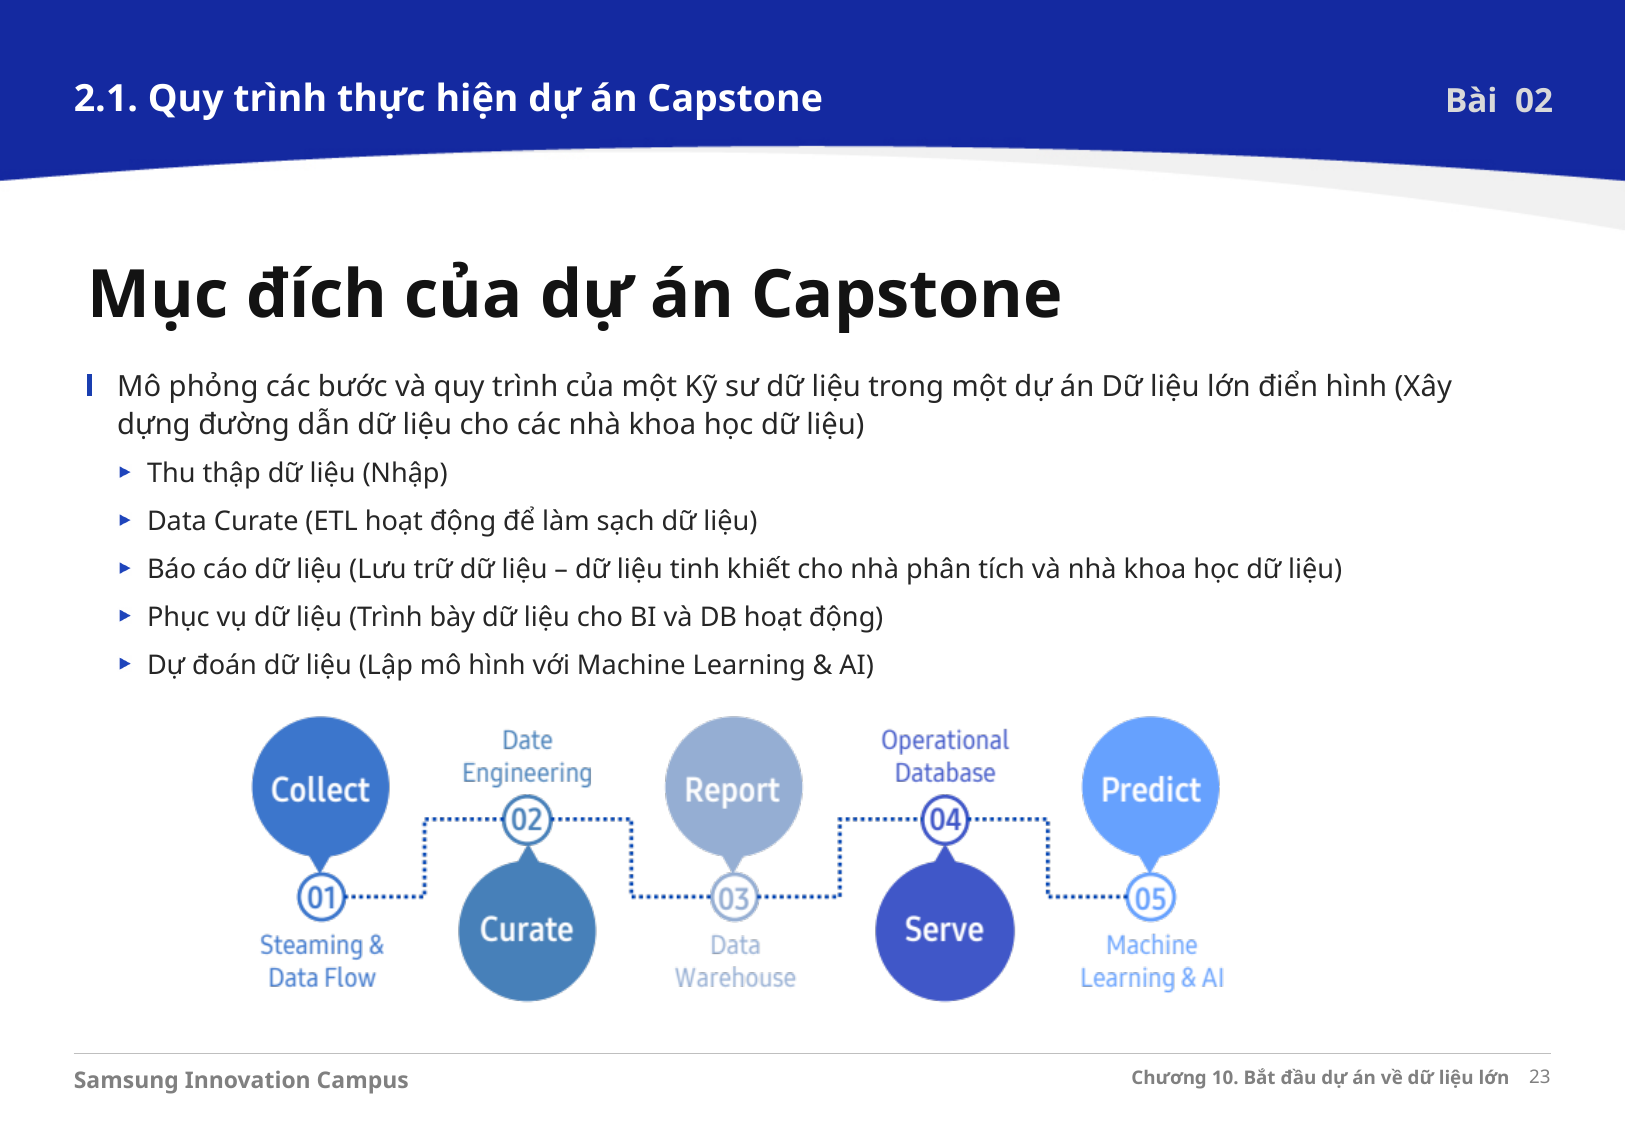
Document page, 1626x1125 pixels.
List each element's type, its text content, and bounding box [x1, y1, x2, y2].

list Mục đích của dự án Capstone [87, 249, 1531, 331]
picture [0, 0, 1625, 1125]
list Bài 02 [1423, 79, 1554, 120]
list 2.1. Quy trình thực hiện dự án Capstone [73, 73, 1031, 120]
list Mô phỏng các bước và quy trình của một Kỹ sư dữ liệu trong một dự án Dữ liệu lớn điển hình (Xây dựng đường dẫn dữ liệu cho các nhà khoa học dữ liệu) Thu thập dữ liệu (Nhập) Data Curate (ETL hoạt động để làm sạch dữ liệu) Báo cáo dữ liệu (Lưu trữ dữ liệu – dữ liệu tinh khiết cho nhà phân tích và nhà khoa học dữ liệu) Phục vụ dữ liệu (Trình bày dữ liệu cho BI và DB hoạt động) Dự đoán dữ liệu (Lập mô hình với Machine Learning & AI) [87, 365, 1531, 1008]
